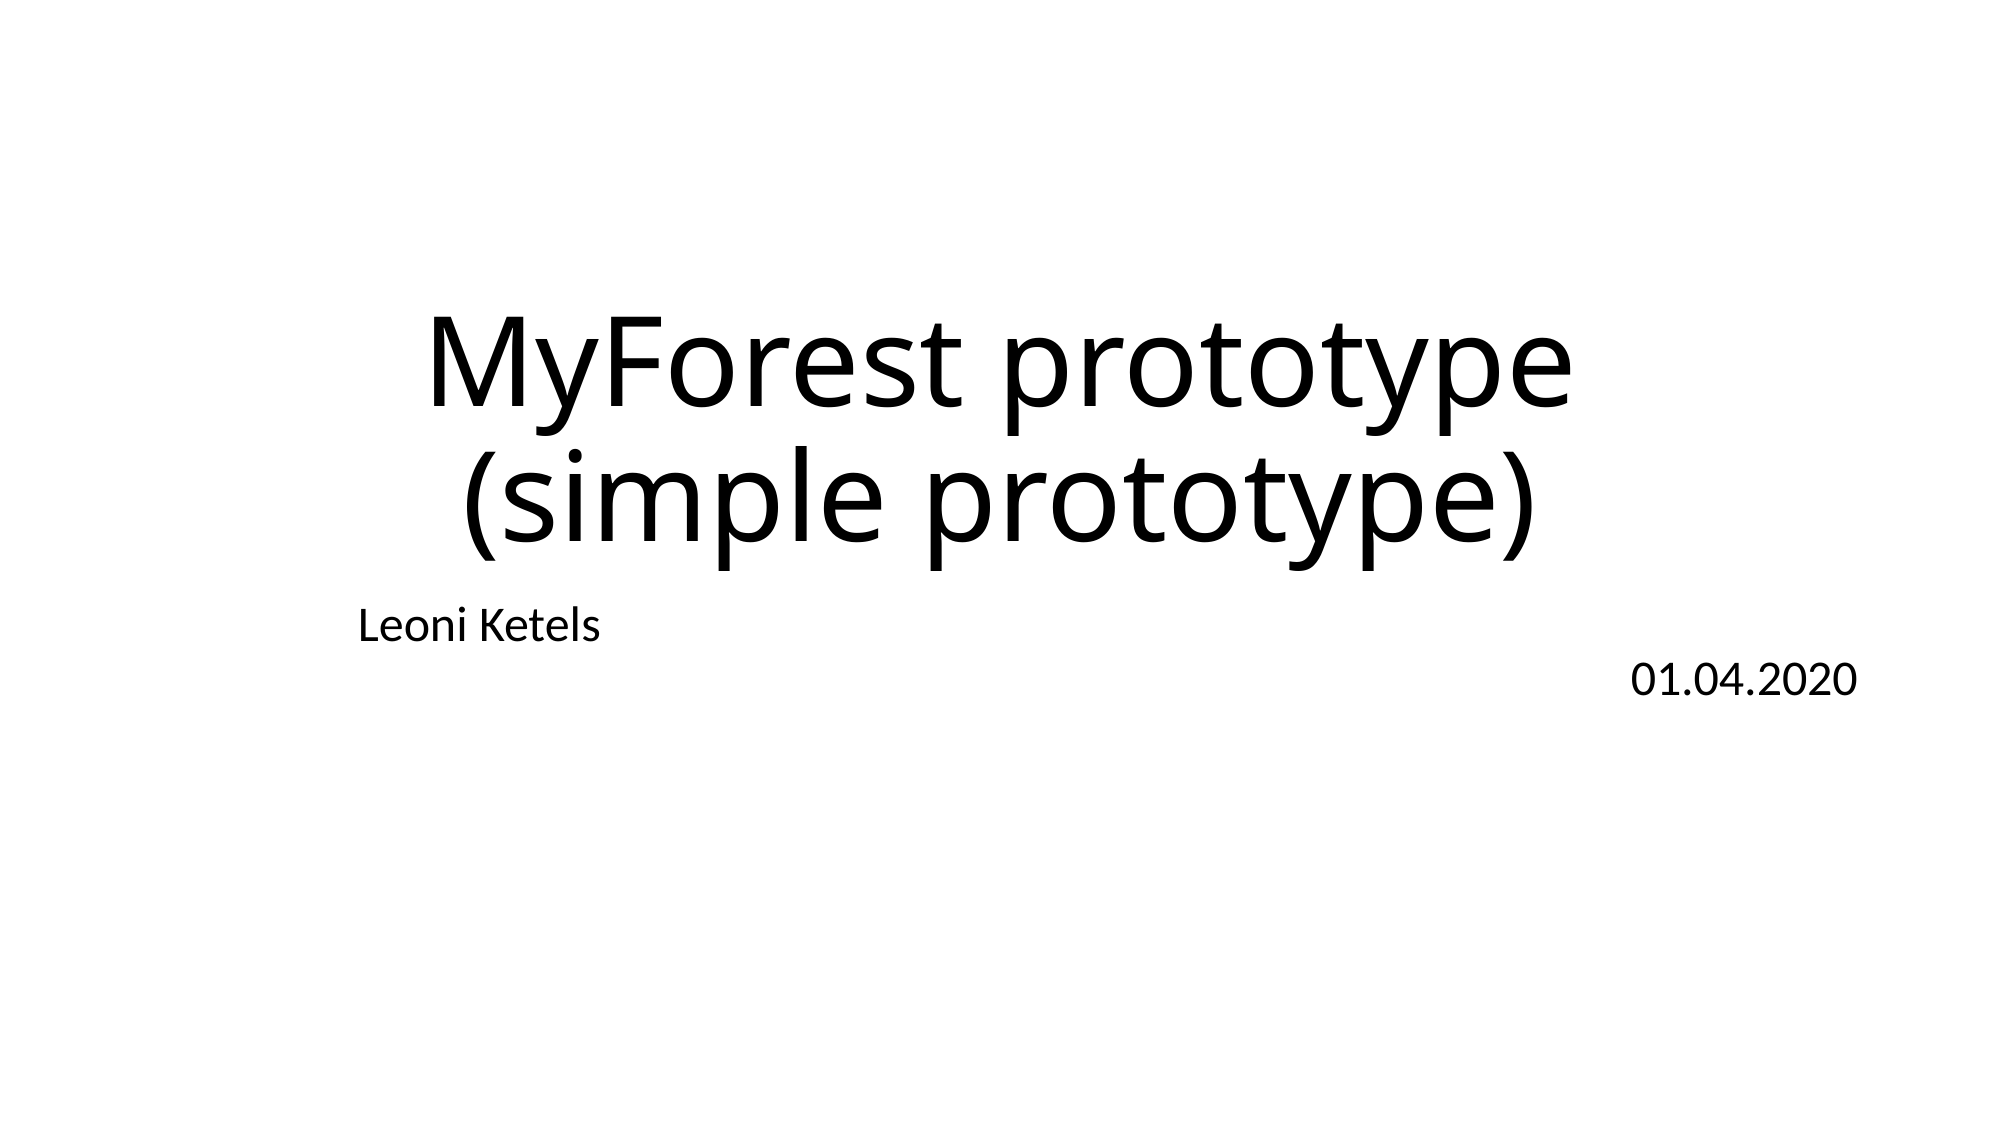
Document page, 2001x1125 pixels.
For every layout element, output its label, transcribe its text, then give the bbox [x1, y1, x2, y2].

title MyForest prototype (simple prototype) [249, 184, 1750, 576]
subtitle Leoni Ketels 01.04.2020 [221, 590, 1873, 863]
